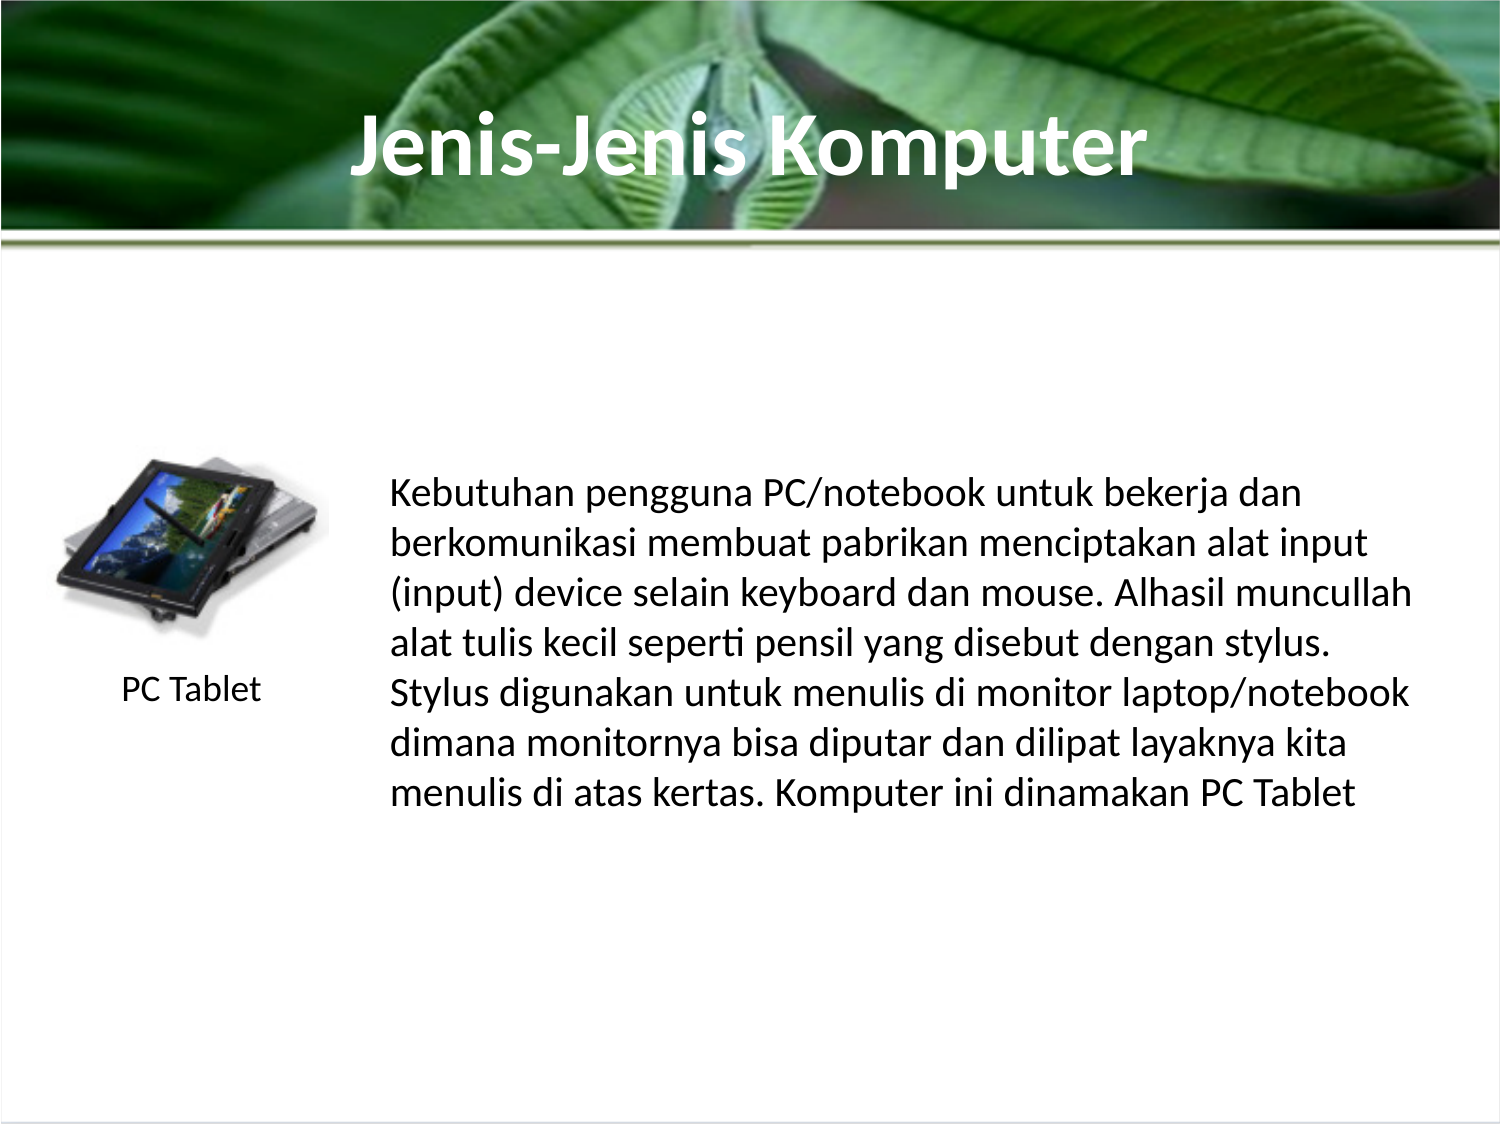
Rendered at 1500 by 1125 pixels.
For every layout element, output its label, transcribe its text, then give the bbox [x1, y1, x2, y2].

title Jenis-Jenis Komputer [75, 45, 1425, 233]
text_box Kebutuhan pengguna PC/notebook untuk bekerja dan berkomunikasi membuat pabrikan menciptakan alat input (input) device selain keyboard dan mouse. Alhasil muncullah alat tulis kecil seperti pensil yang disebut dengan stylus. Stylus digunakan untuk menulis di monitor laptop/notebook dimana monitornya bisa diputar dan dilipat layaknya kita menulis di atas kertas. Komputer ini dinamakan PC Tablet [374, 457, 1442, 822]
text_box PC Tablet [106, 656, 277, 716]
picture [0, 0, 1500, 1125]
